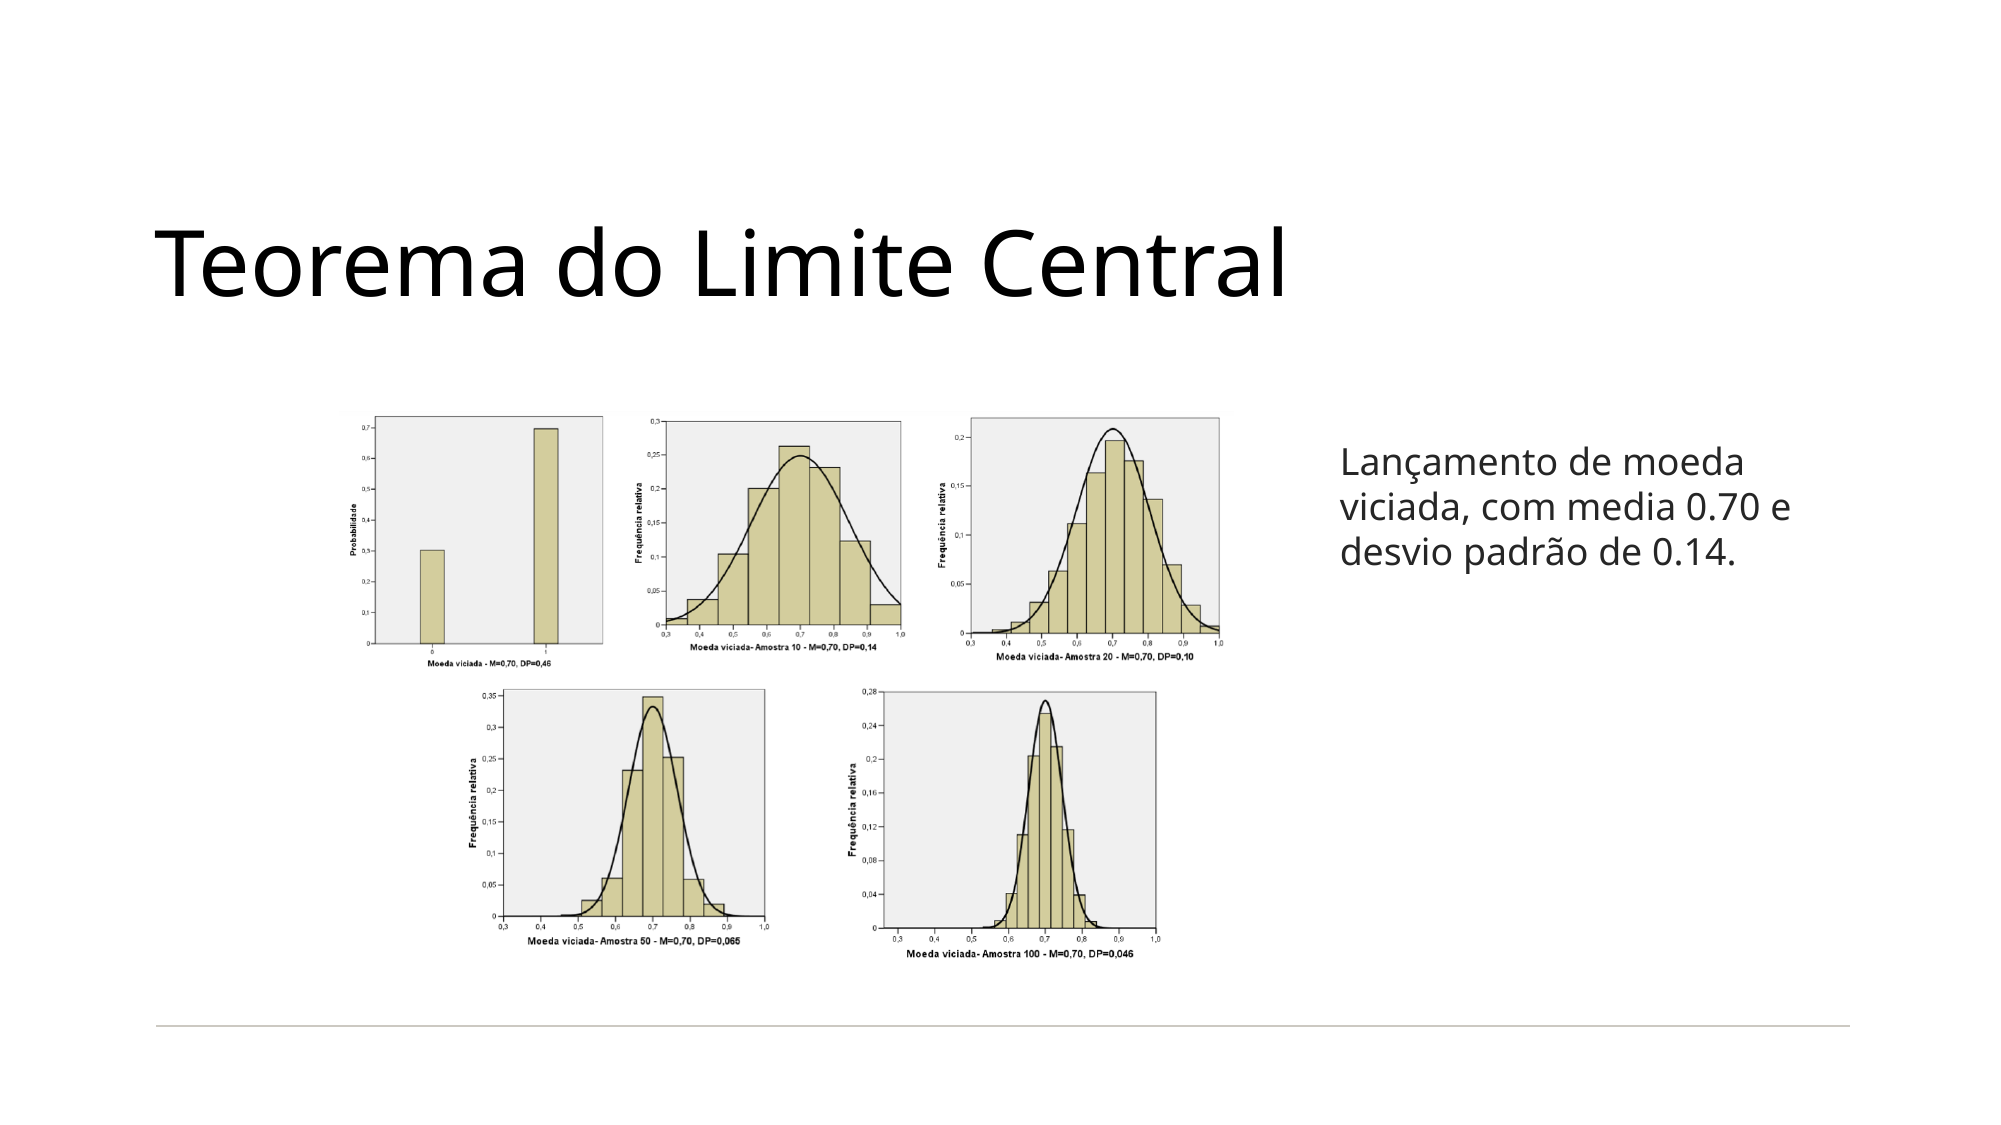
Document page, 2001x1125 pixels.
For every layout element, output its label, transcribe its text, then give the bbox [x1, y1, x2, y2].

picture [339, 411, 1234, 990]
title Teorema do Limite Central [139, 143, 1850, 322]
text_box Lançamento de moeda viciada, com media 0.70 e desvio padrão de 0.14. [1324, 430, 1828, 581]
